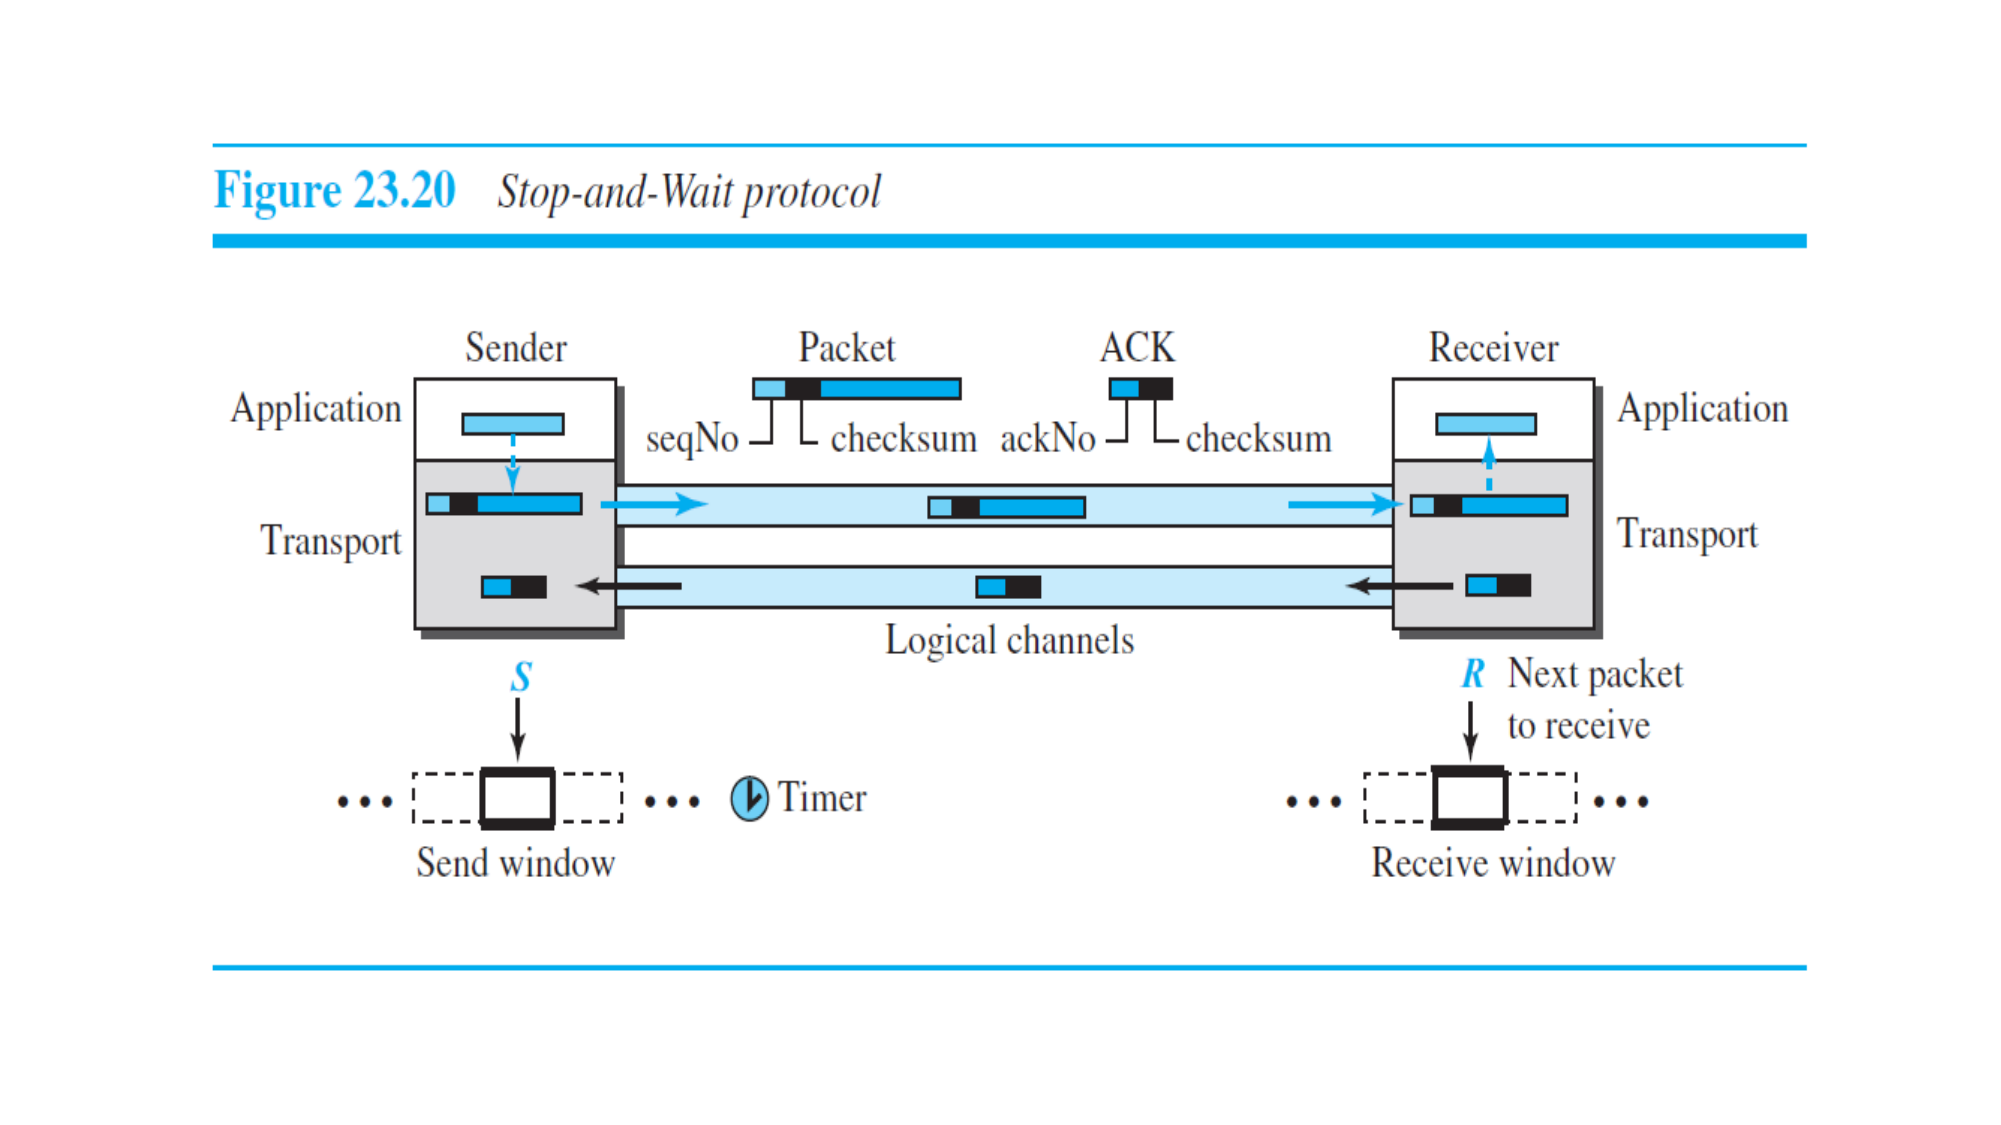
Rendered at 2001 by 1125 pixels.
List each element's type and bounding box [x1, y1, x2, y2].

picture [195, 105, 1914, 1006]
